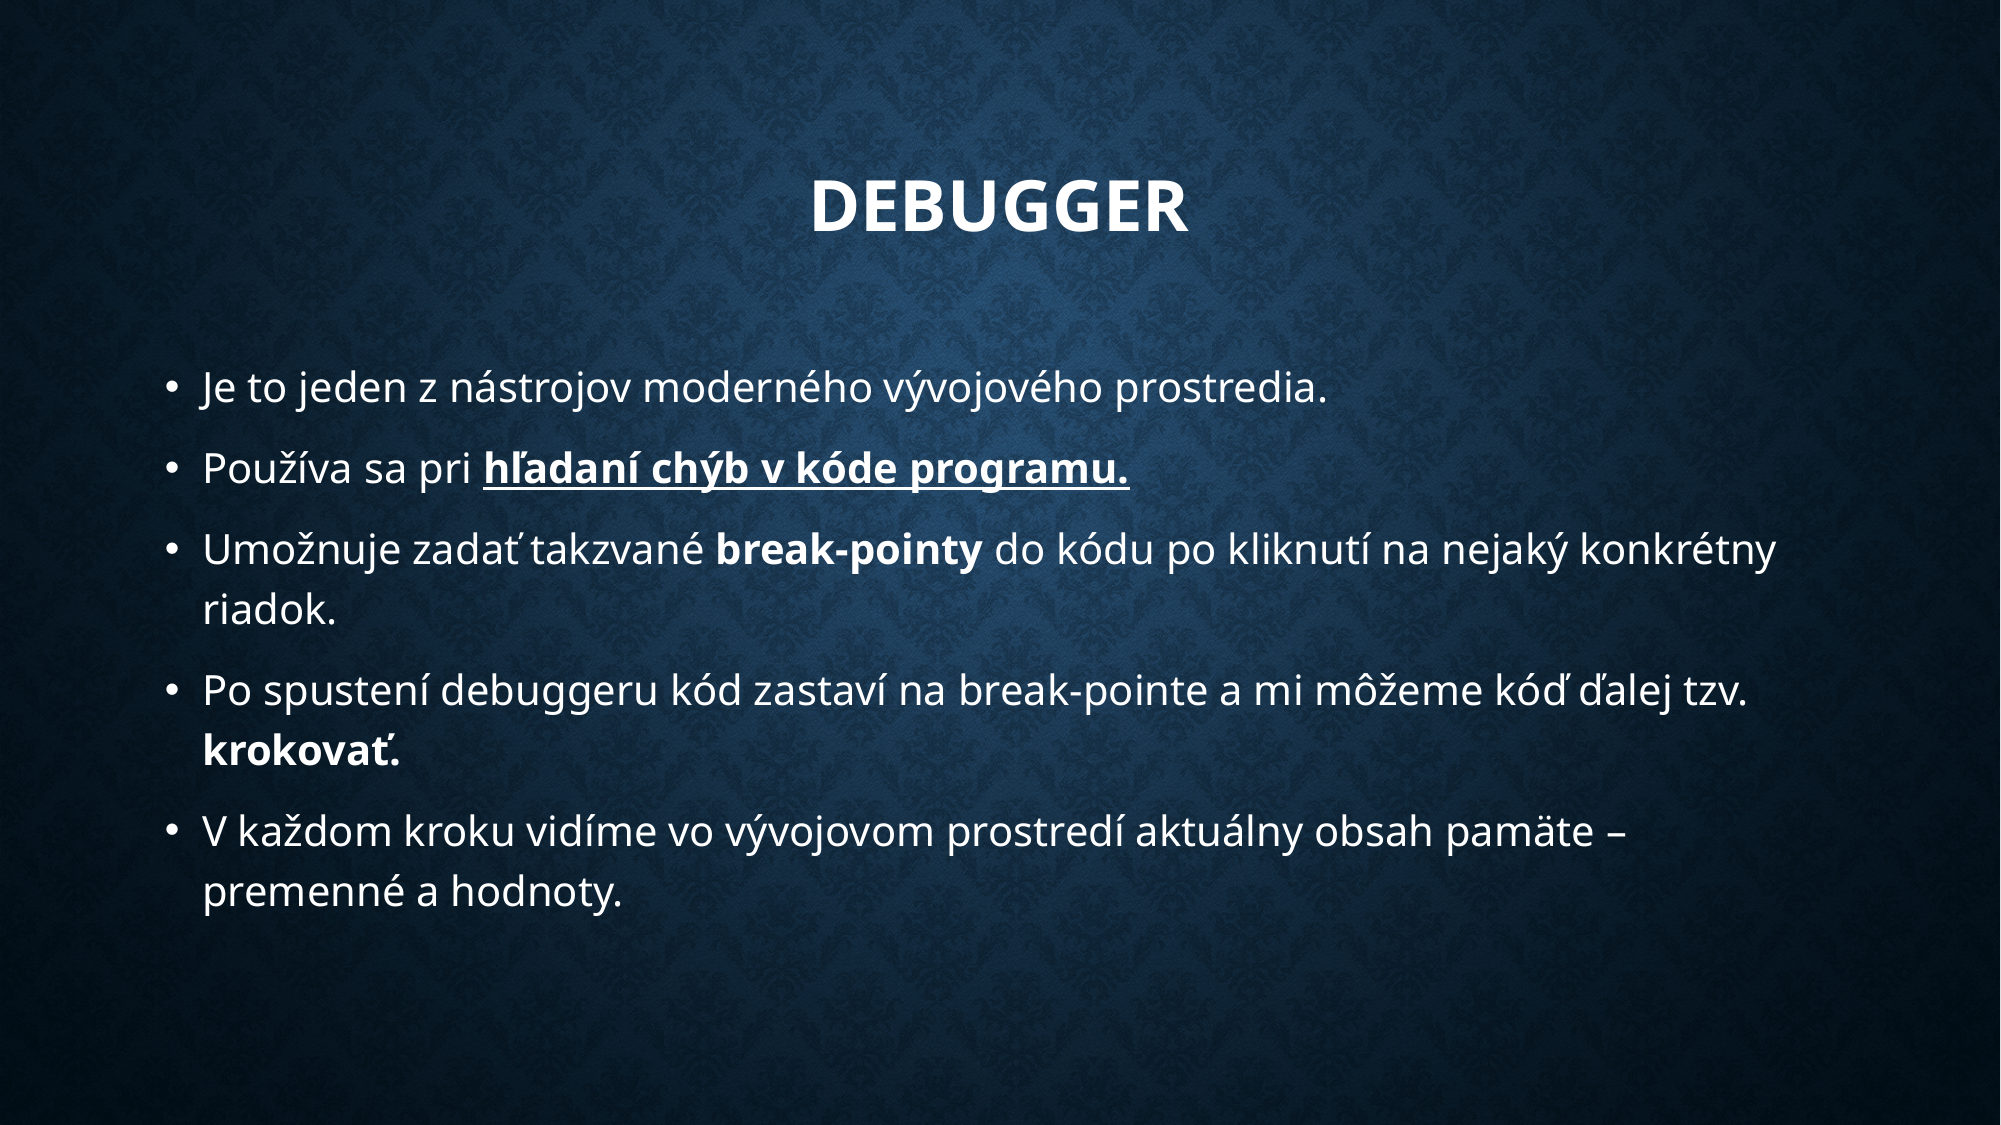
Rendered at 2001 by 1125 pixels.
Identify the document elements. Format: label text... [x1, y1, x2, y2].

title Debugger [149, 99, 1849, 318]
list Je to jeden z nástrojov moderného vývojového prostredia. Používa sa pri hľadaní chýb v kóde programu. Umožnuje zadať takzvané break-pointy do kódu po kliknutí na nejaký konkrétny riadok. Po spustení debuggeru kód zastaví na break-pointe a mi môžeme kóď ďalej tzv. krokovať. V každom kroku vidíme vo vývojovom prostredí aktuálny obsah pamäte – premenné a hodnoty. [149, 343, 1849, 950]
